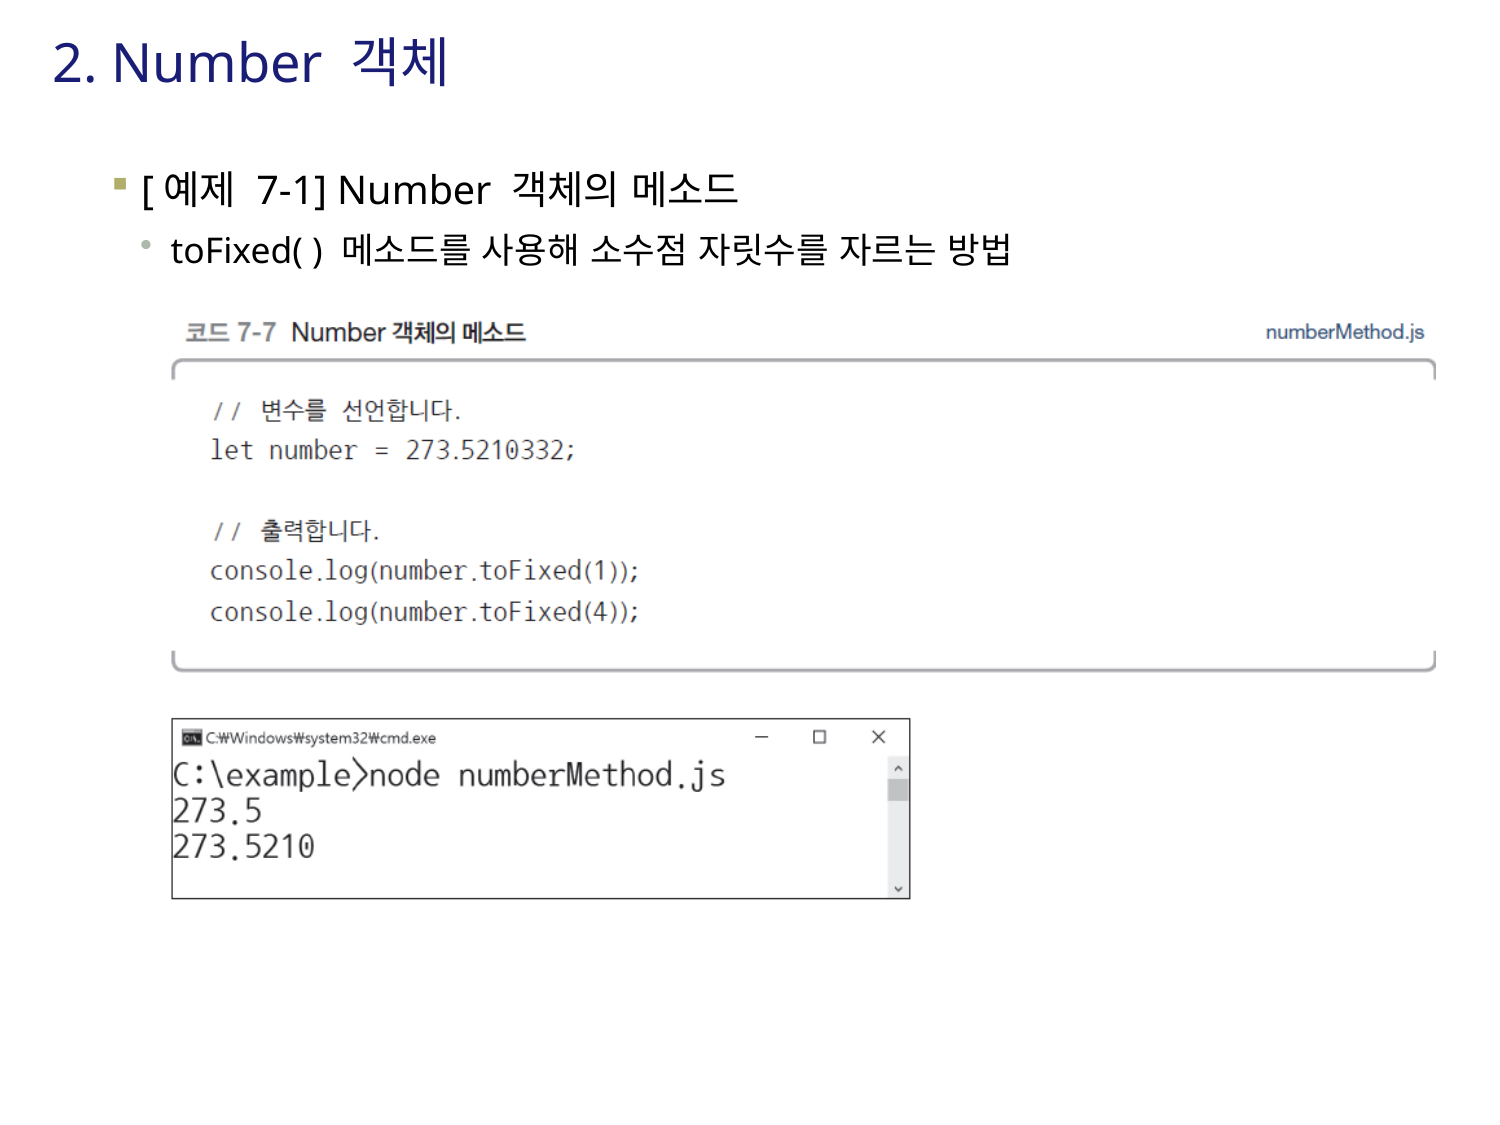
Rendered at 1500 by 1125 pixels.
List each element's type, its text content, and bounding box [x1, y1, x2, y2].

title 2. Number 객체 [37, 13, 1278, 109]
picture [168, 316, 1436, 902]
list [예제 7-1] Number 객체의 메소드 toFixed( ) 메소드를 사용해 소수점 자릿수를 자르는 방법 [37, 152, 1463, 1091]
